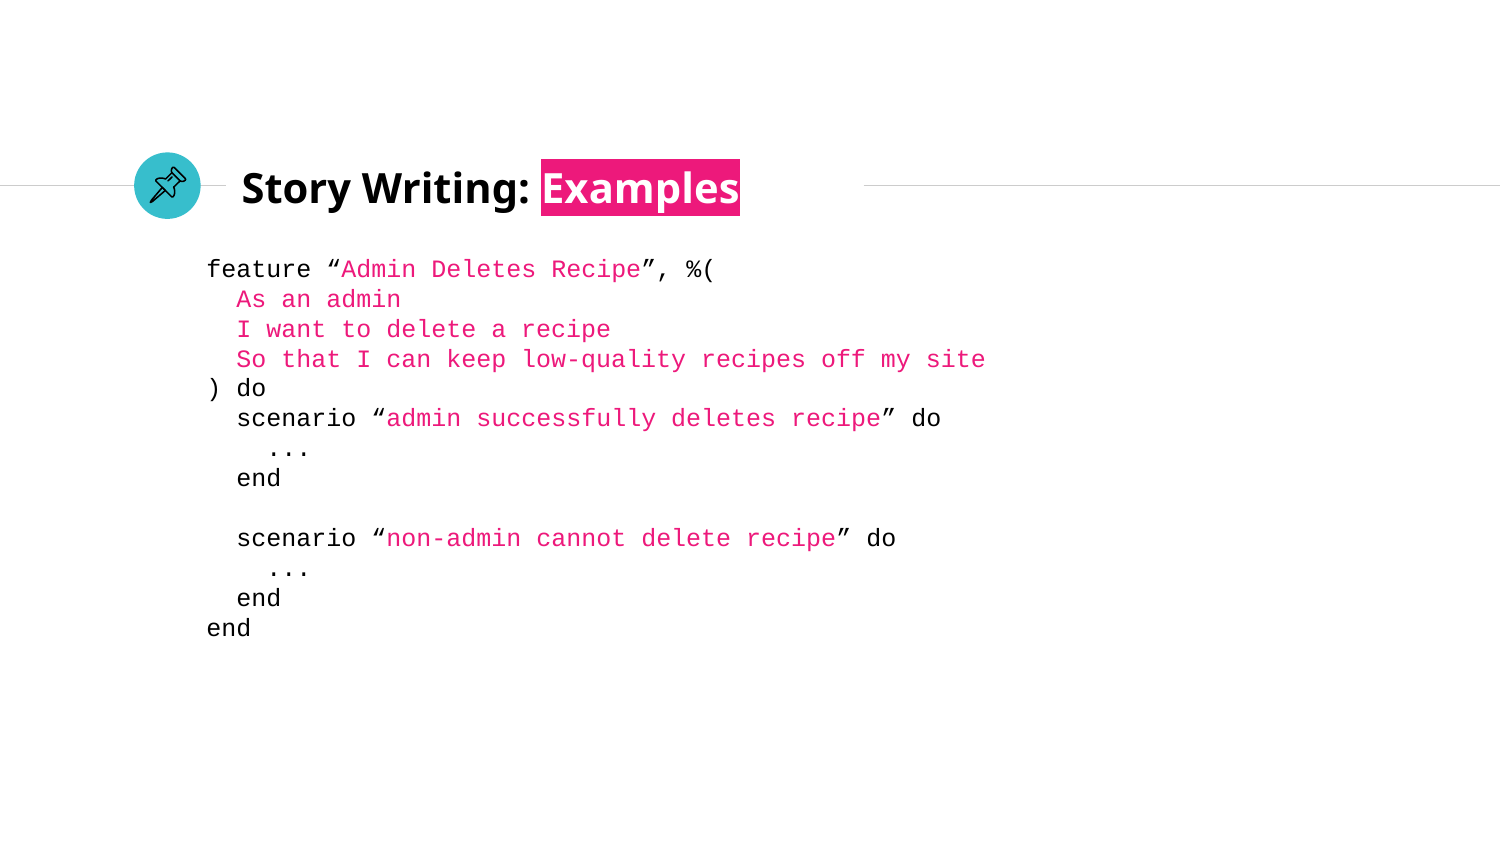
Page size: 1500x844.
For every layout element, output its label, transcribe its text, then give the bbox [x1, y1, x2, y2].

list feature “Admin Deletes Recipe”, %( As an admin I want to delete a recipe So that I can keep low-quality recipes off my site ) do scenario “admin successfully deletes recipe” do ... end scenario “non-admin cannot delete recipe” do ... end end [191, 237, 1309, 748]
title Story Writing: Examples [226, 151, 863, 223]
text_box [150, 166, 186, 203]
